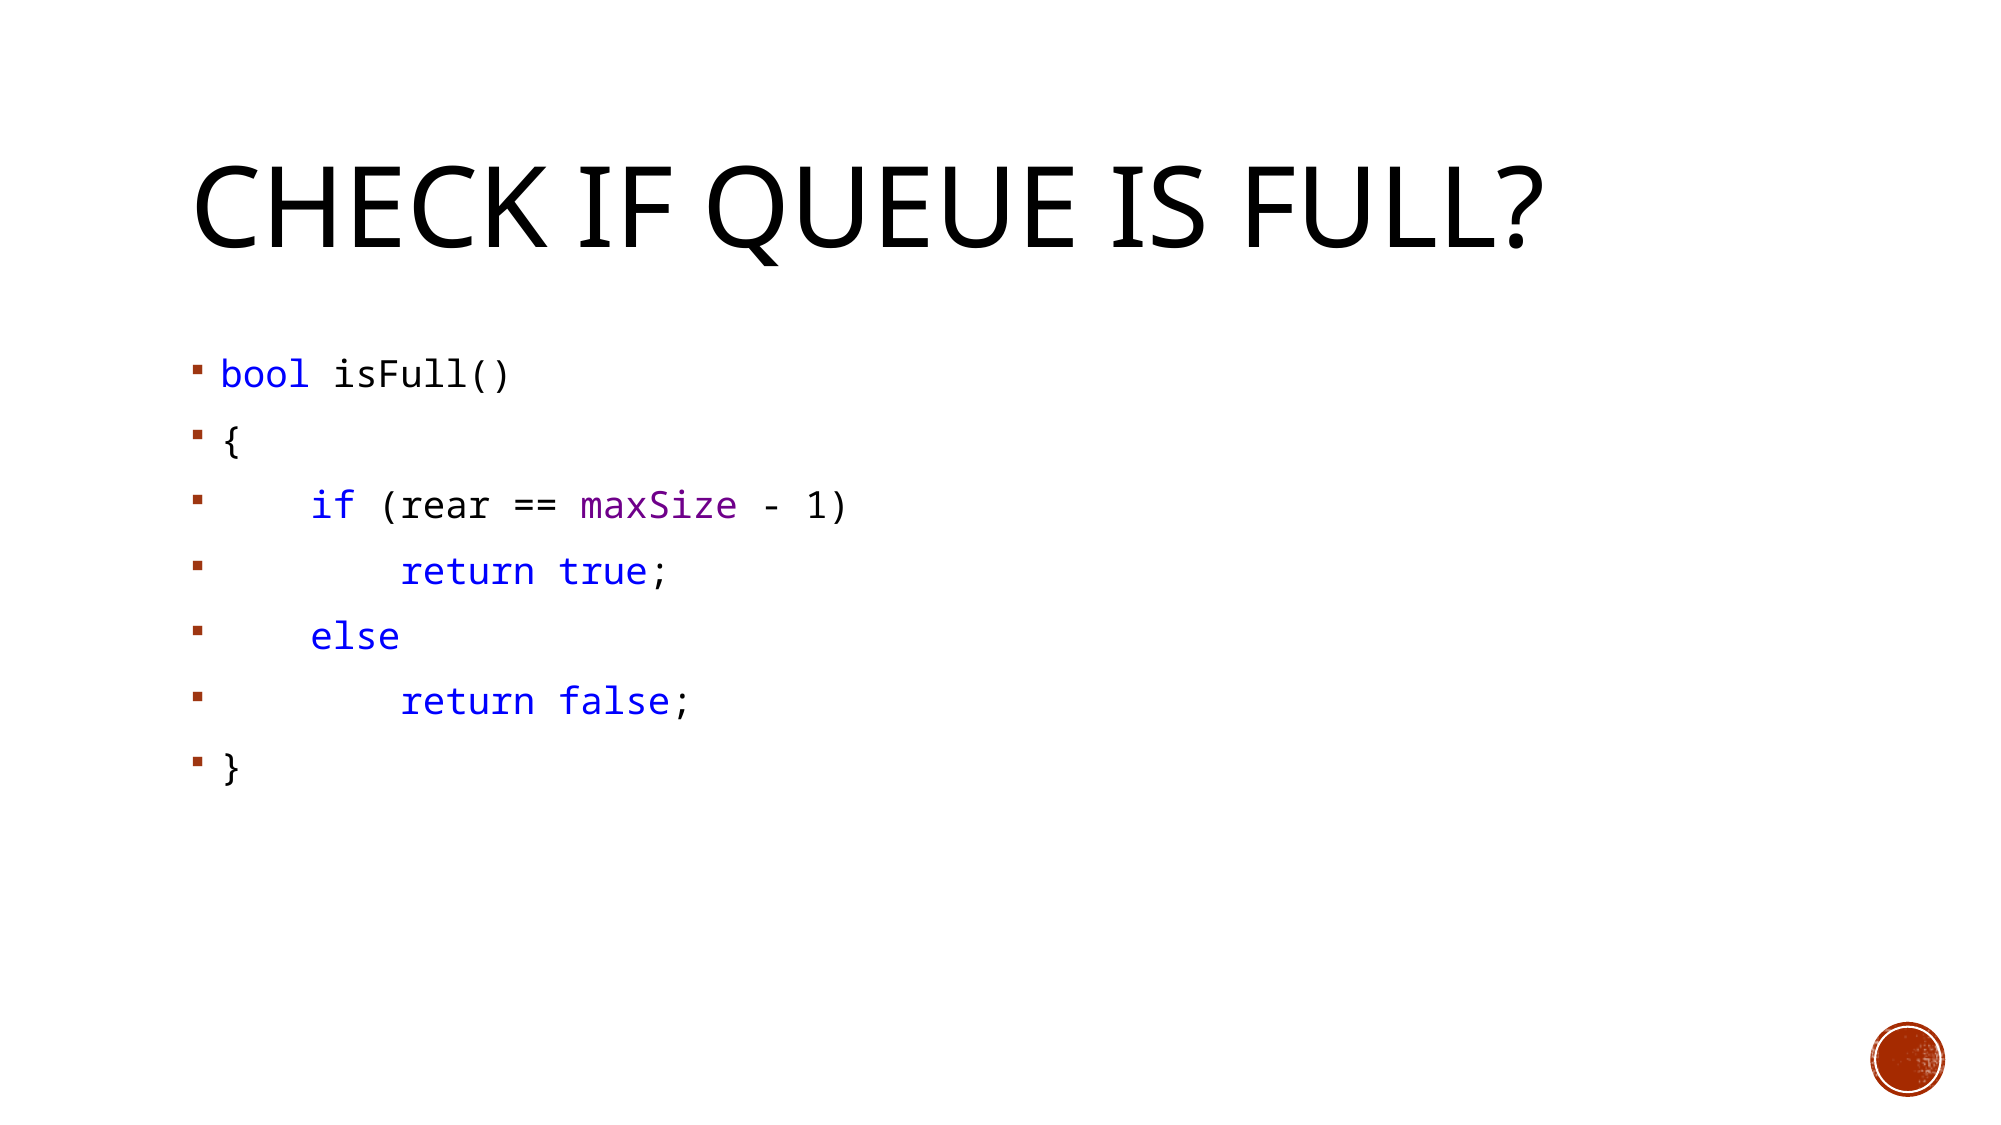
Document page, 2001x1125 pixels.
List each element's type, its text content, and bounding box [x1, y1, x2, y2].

list bool isFull() { if (rear == maxSize - 1) return true; else return false; } [175, 348, 1826, 1013]
title Check if Queue is full? [175, 79, 1826, 344]
